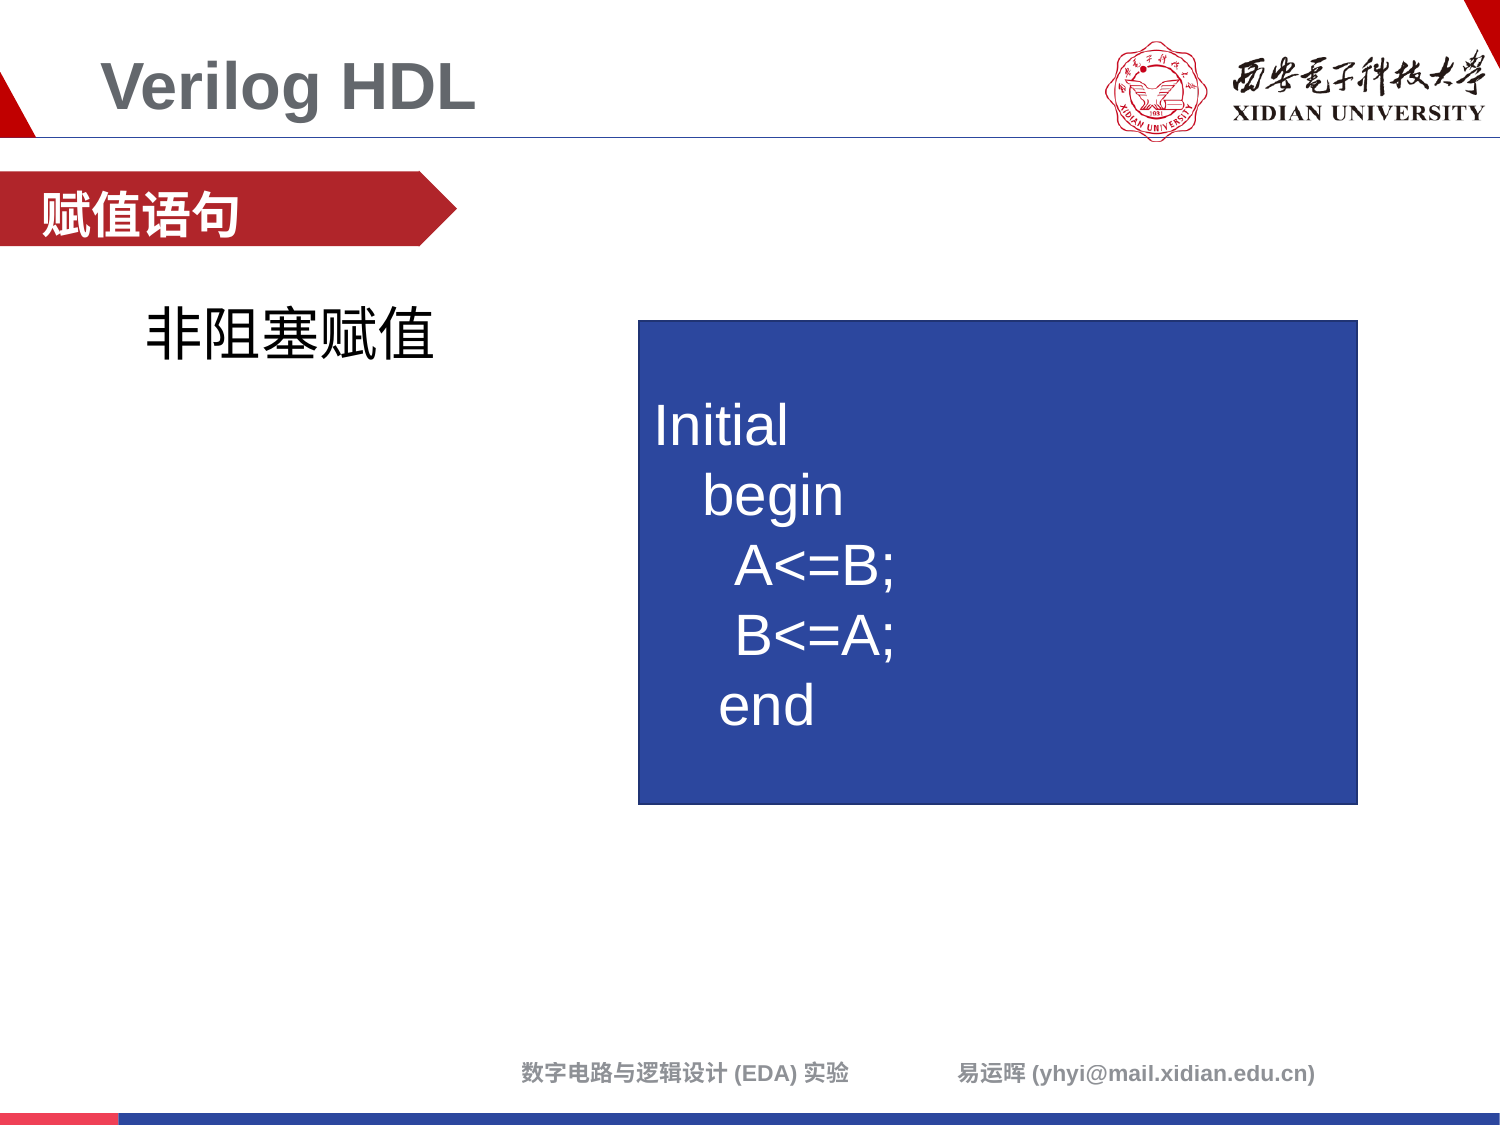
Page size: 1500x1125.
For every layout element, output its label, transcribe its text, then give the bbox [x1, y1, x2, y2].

list 非阻塞赋值 [129, 297, 1424, 1012]
picture [1079, 0, 1500, 200]
text_box Initial begin A<=B; B<=A; end [638, 320, 1358, 805]
title Verilog HDL [100, 30, 1196, 128]
text_box 赋值语句 [41, 166, 396, 233]
